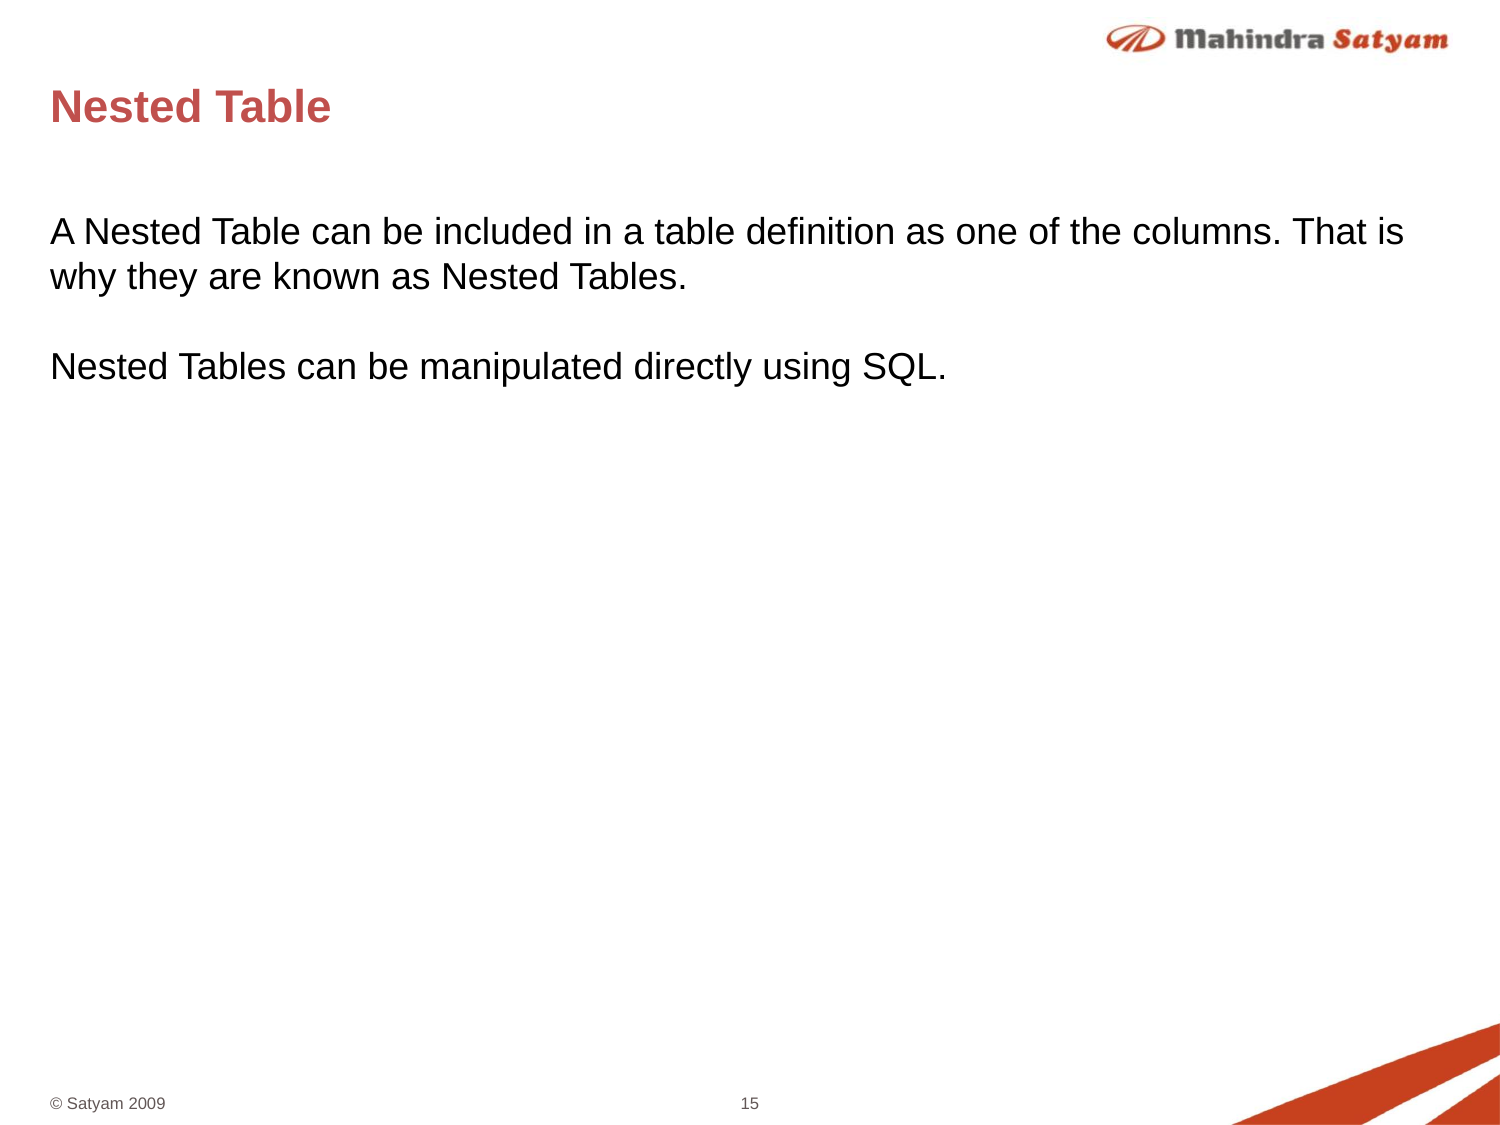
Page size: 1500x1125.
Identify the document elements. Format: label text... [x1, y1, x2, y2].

picture [1102, 17, 1453, 67]
title Nested Table [49, 76, 1452, 133]
list A Nested Table can be included in a table definition as one of the columns. That is why they are known as Nested Tables. Nested Tables can be manipulated directly using SQL. [49, 206, 1452, 435]
picture [1209, 1014, 1500, 1125]
